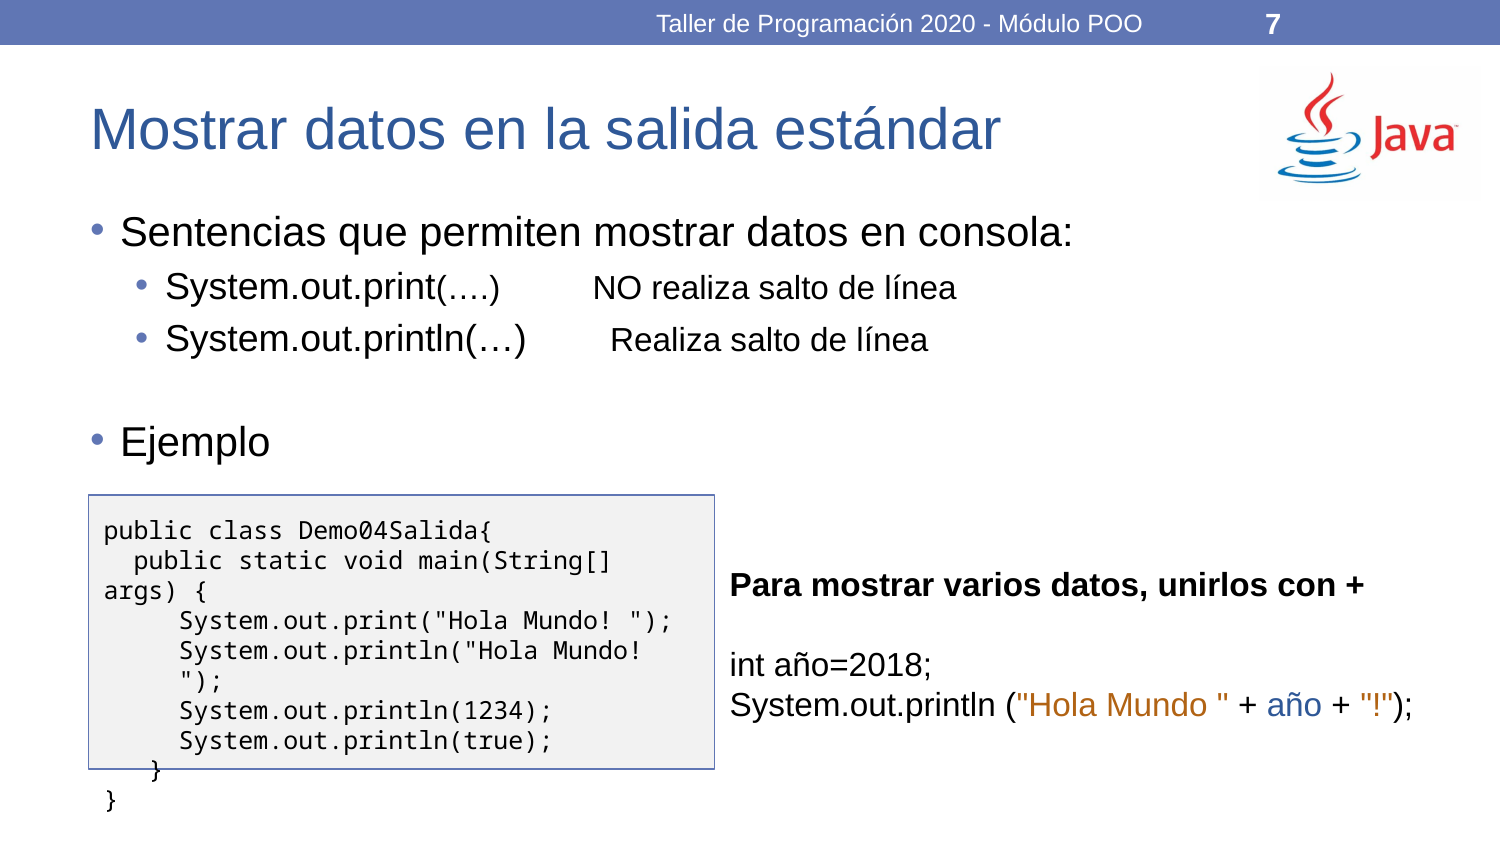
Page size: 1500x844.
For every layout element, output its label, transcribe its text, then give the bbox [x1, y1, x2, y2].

slide_number ‹#› [1250, 2, 1425, 43]
picture [1259, 65, 1481, 202]
title Mostrar datos en la salida estándar [75, 65, 1258, 188]
text_box public class Demo04Salida{ public static void main(String[] args) { System.out.print("Hola Mundo! "); System.out.println("Hola Mundo! "); System.out.println(1234); System.out.println(true); } } [88, 495, 715, 770]
list Sentencias que permiten mostrar datos en consola: System.out.print(….) NO realiza salto de línea System.out.println(…) Realiza salto de línea Ejemplo [75, 196, 1425, 797]
text_box Para mostrar varios datos, unirlos con + int año=2018; System.out.println ("Hola Mundo " + año + "!"); [715, 555, 1459, 733]
footer Taller de Programación 2020 - Módulo POO [562, 2, 1238, 43]
